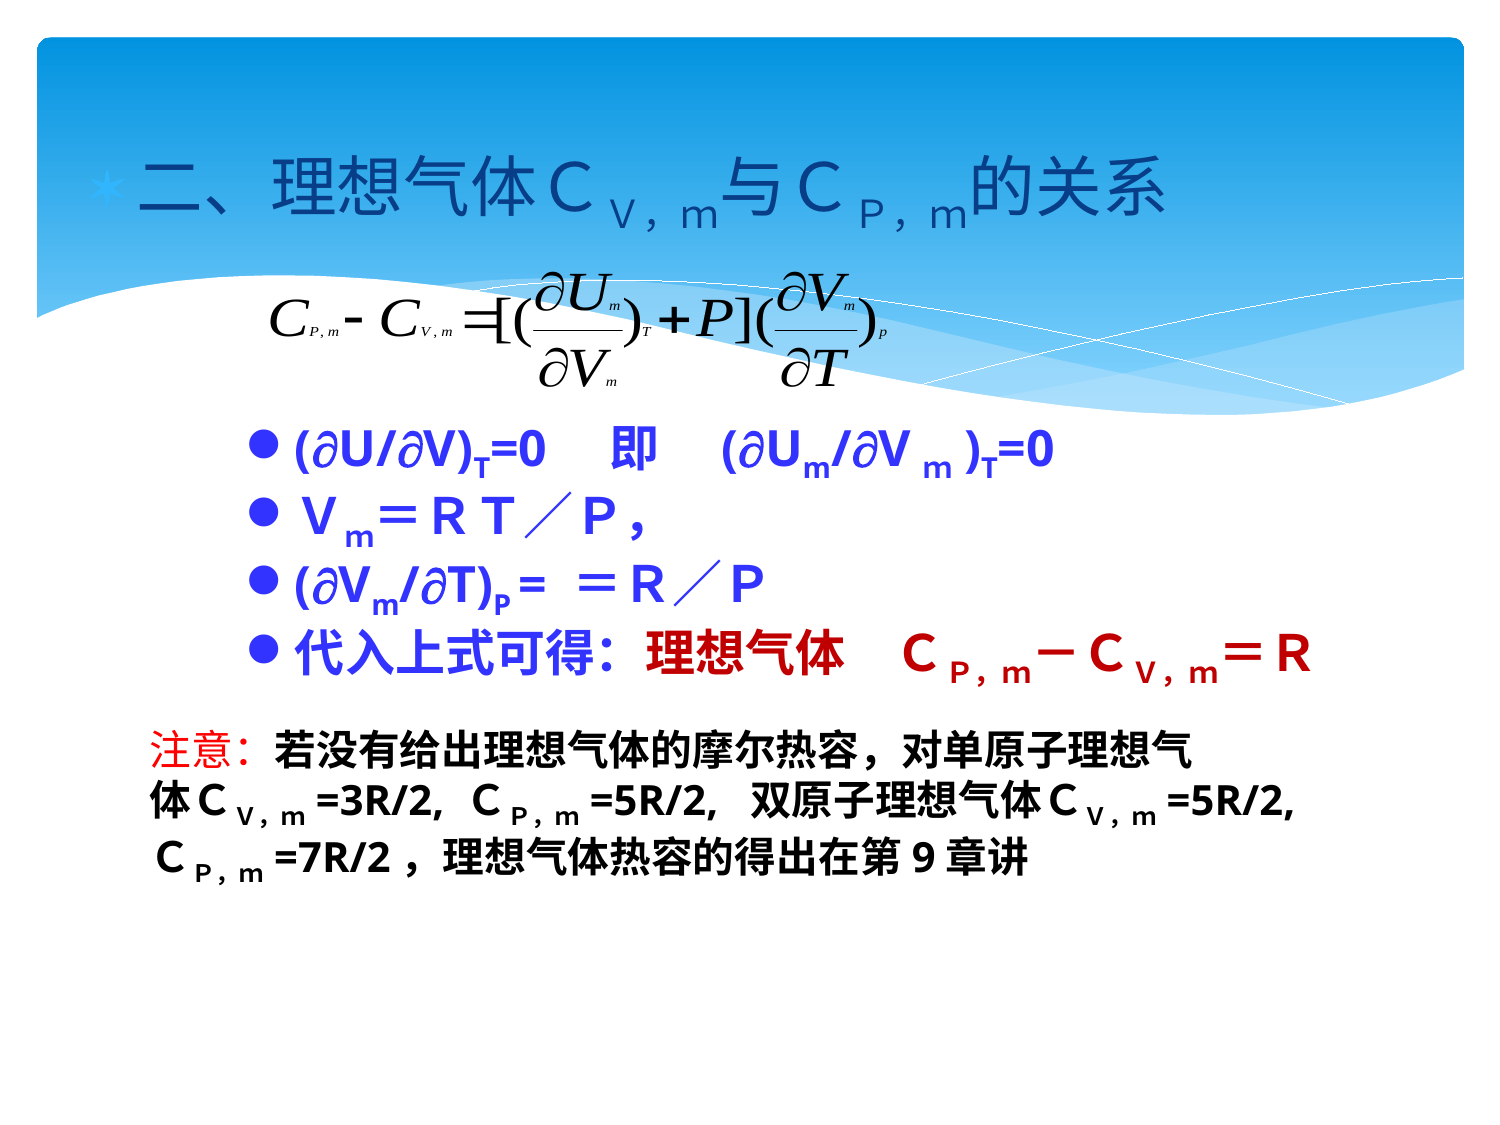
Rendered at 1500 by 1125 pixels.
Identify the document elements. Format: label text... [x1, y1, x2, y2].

text_box 注意：若没有给出理想气体的摩尔热容，对单原子理想气 体ＣＶ，ｍ=3R/2, ＣＰ，ｍ=5R/2, 双原子理想气体ＣＶ，ｍ=5R/2, ＣＰ，ｍ=7R/2，理想气体热容的得出在第9章讲 [134, 716, 1321, 895]
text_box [265, 266, 894, 392]
list 二、理想气体ＣＶ，ｍ与ＣＰ，ｍ的关系 [76, 137, 1292, 704]
text_box (U/V)T=0 即 (Um/Vｍ)T=0 Ｖｍ＝ＲＴ／Ｐ， (Vm/T)P = ＝Ｒ／Ｐ 代入上式可得：理想气体 ＣＰ，ｍ－ＣＶ，ｍ＝Ｒ [230, 408, 1365, 697]
